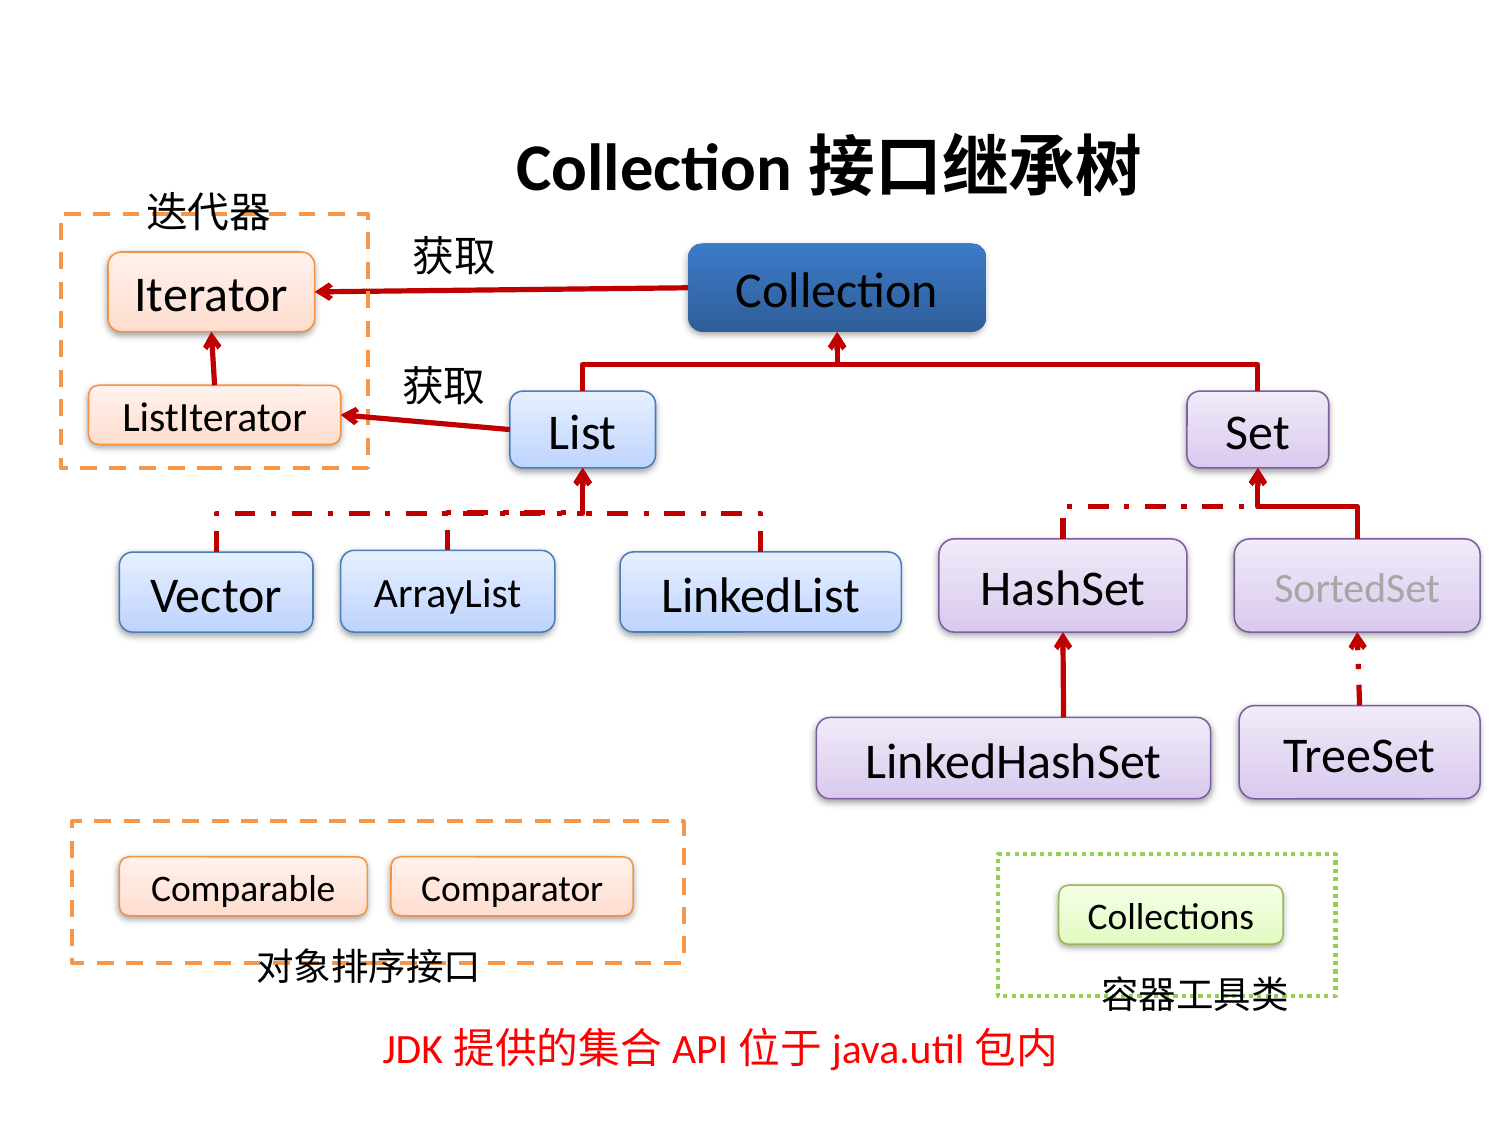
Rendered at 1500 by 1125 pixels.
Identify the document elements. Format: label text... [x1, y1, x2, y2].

text_box [996, 852, 1338, 998]
text_box LinkedList [619, 551, 903, 633]
text_box List [509, 390, 657, 469]
text_box ArrayList [339, 549, 352, 633]
text_box HashSet [938, 538, 1188, 633]
text_box LinkedHashSet [815, 716, 1212, 800]
text_box [70, 819, 686, 965]
text_box SortedSet [1233, 538, 1481, 633]
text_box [629, 420, 714, 600]
text_box JDK提供的集合API位于java.util包内 [367, 1014, 1087, 1079]
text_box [1124, 405, 1197, 602]
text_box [1017, 151, 1078, 573]
text_box Collection接口继承树 [501, 116, 1300, 212]
text_box 获取 [446, 352, 510, 414]
text_box 获取 [398, 222, 521, 286]
text_box 对象排序接口 [241, 936, 506, 996]
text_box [340, 414, 511, 430]
text_box 容器工具类 [1086, 964, 1311, 1024]
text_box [211, 331, 215, 386]
text_box Vector [118, 551, 314, 633]
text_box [357, 326, 442, 413]
text_box [59, 212, 370, 470]
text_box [314, 287, 689, 293]
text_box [1271, 453, 1344, 554]
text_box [680, 234, 740, 490]
text_box ArrayList [446, 549, 556, 633]
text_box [473, 441, 557, 577]
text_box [357, 438, 442, 694]
text_box 迭代器 [131, 178, 315, 243]
text_box TreeSet [1238, 704, 1481, 800]
text_box Collection [744, 243, 987, 333]
text_box Set [1186, 390, 1330, 469]
